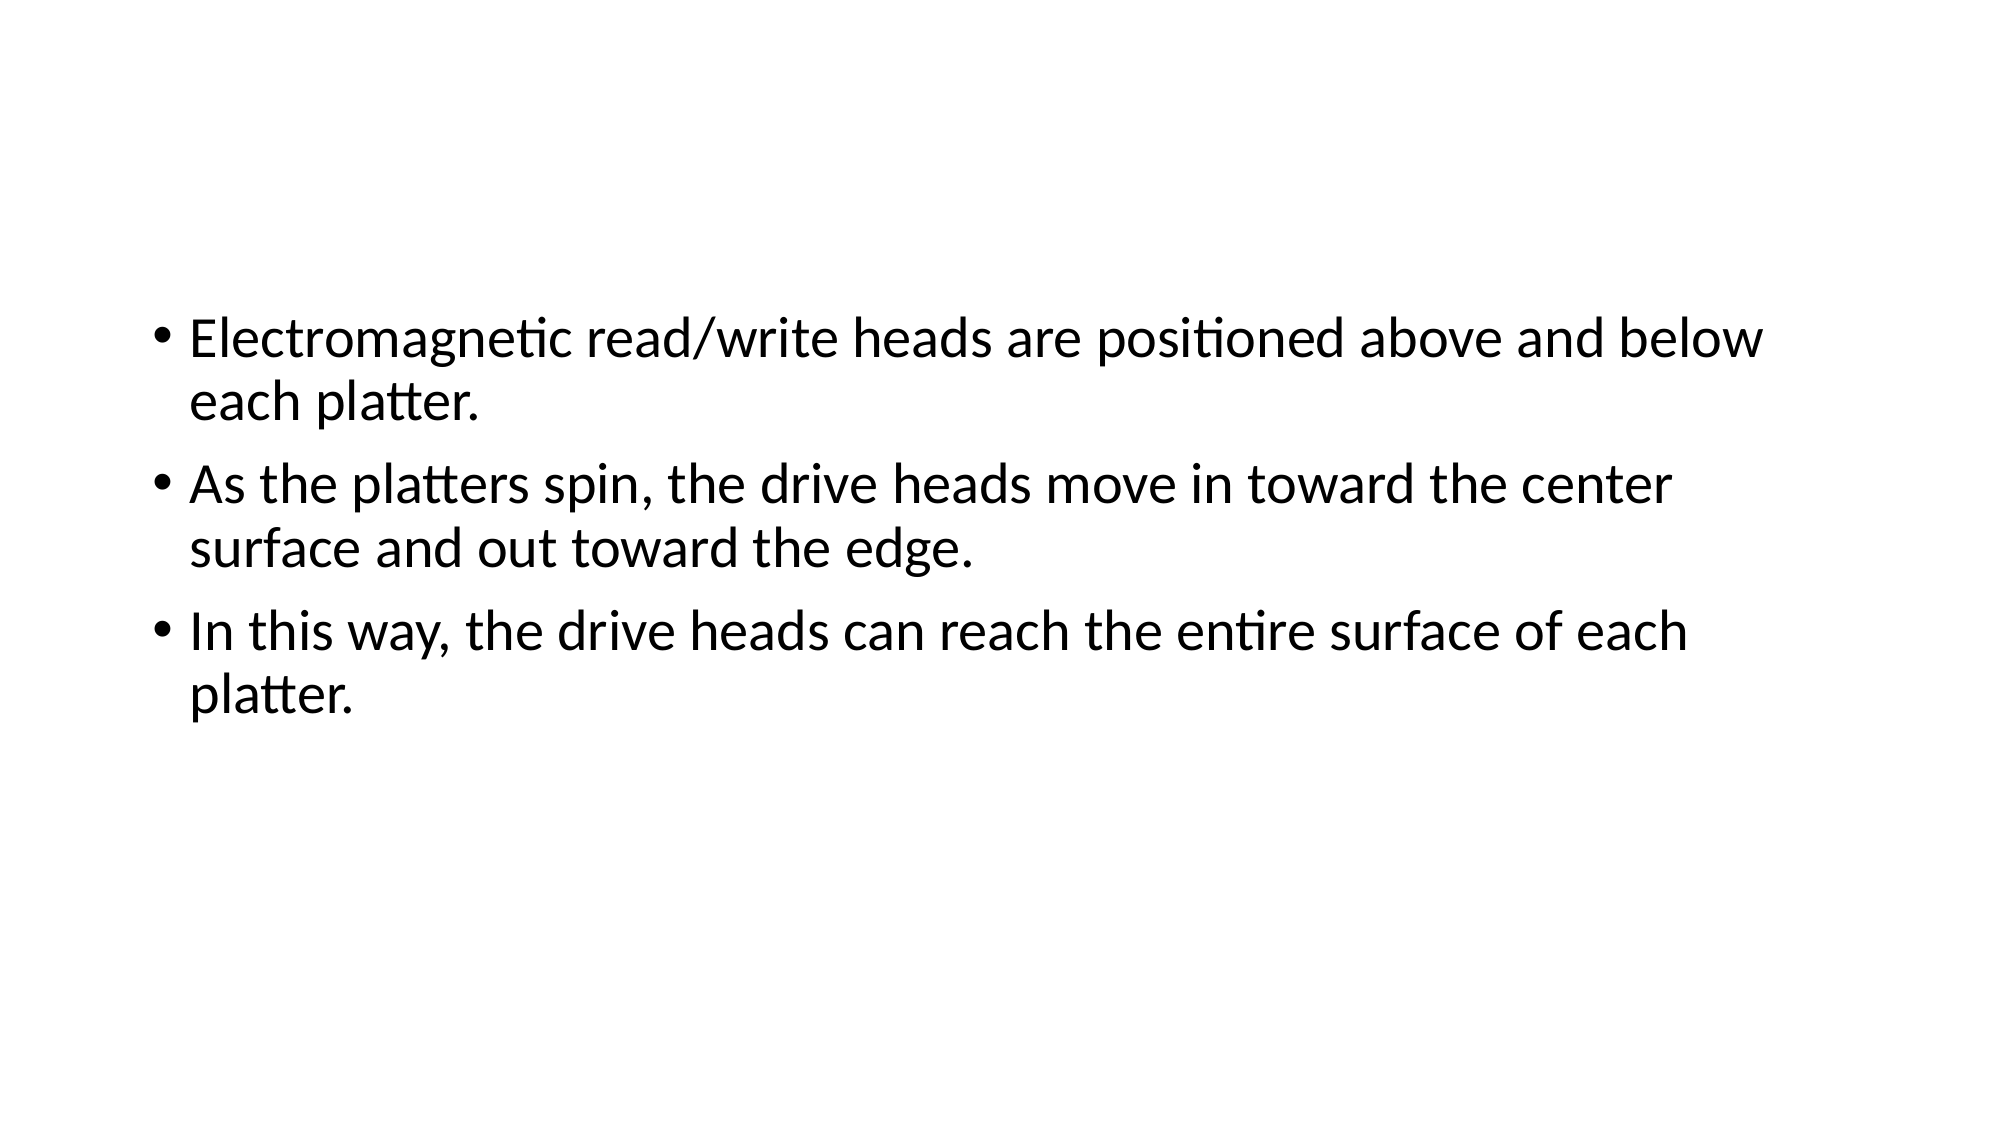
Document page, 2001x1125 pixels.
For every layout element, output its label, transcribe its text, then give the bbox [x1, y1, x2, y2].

list Electromagnetic read/write heads are positioned above and below each platter. As the platters spin, the drive heads move in toward the center surface and out toward the edge. In this way, the drive heads can reach the entire surface of each platter. [137, 299, 1863, 1014]
